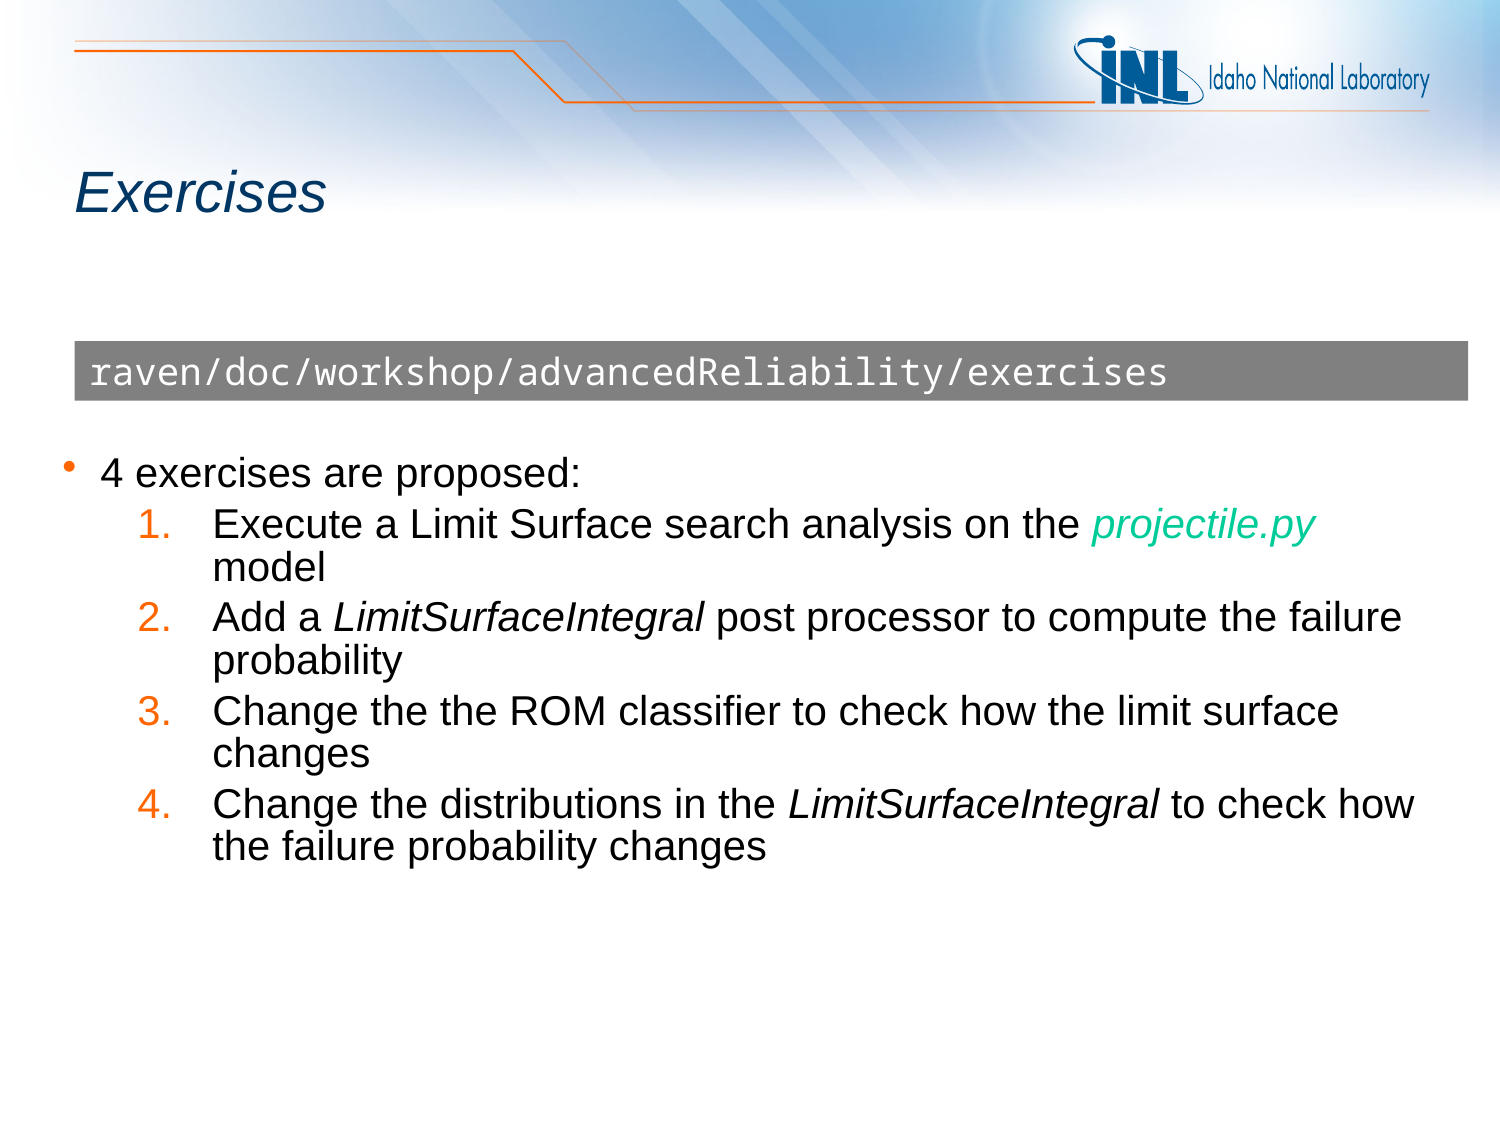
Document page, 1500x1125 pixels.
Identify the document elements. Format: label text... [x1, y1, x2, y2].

title Exercises [74, 164, 1426, 225]
picture [0, 0, 1500, 1125]
text_box raven/doc/workshop/advancedReliability/exercises [74, 341, 1469, 401]
list 4 exercises are proposed: Execute a Limit Surface search analysis on the projectile.py model Add a LimitSurfaceIntegral post processor to compute the failure probability Change the the ROM classifier to check how the limit surface changes Change the distributions in the LimitSurfaceIntegral to check how the failure probability changes [62, 453, 1438, 1125]
